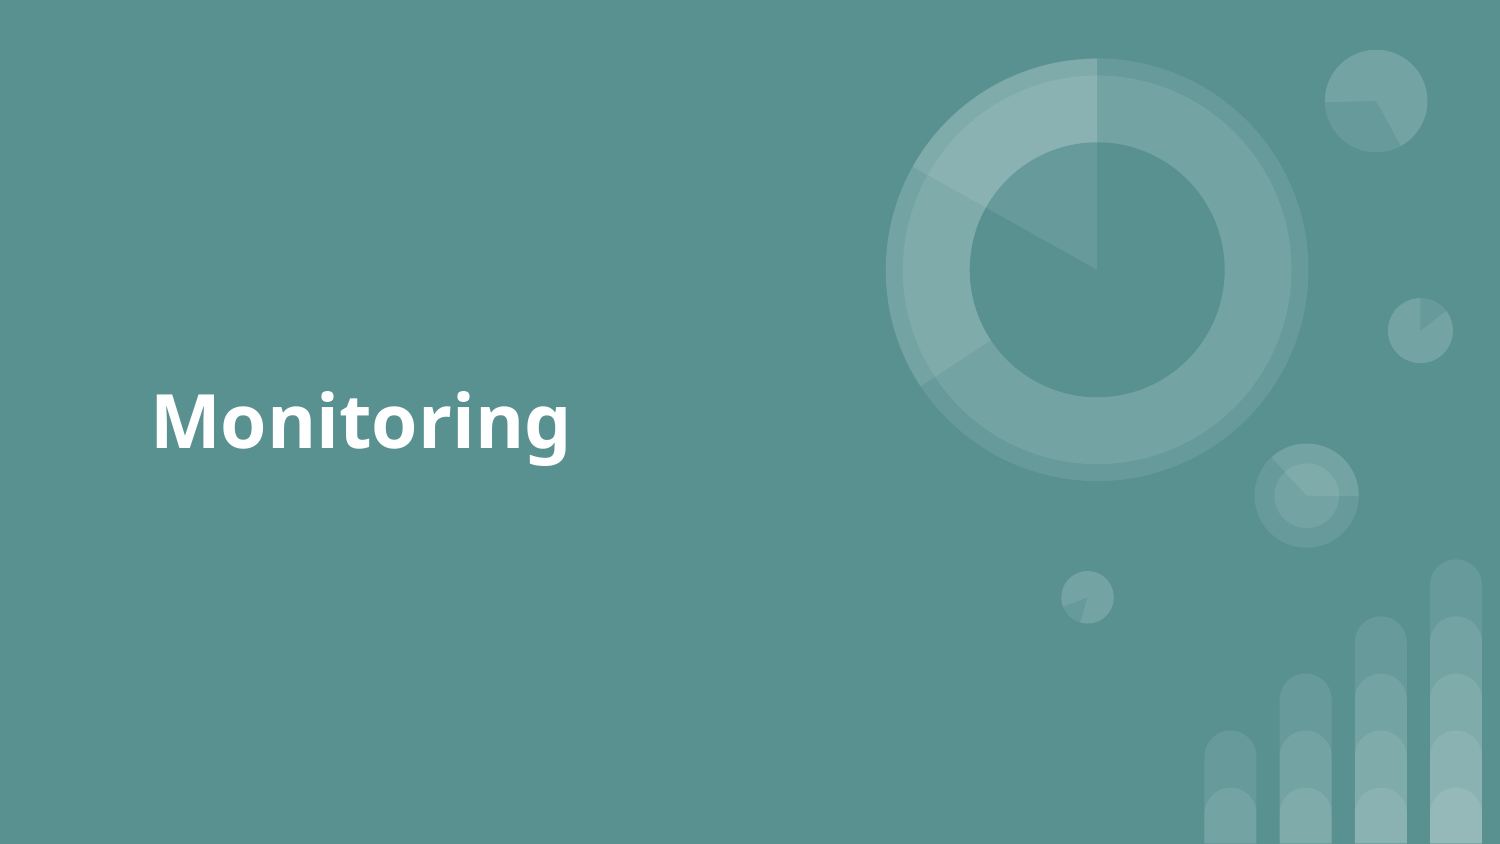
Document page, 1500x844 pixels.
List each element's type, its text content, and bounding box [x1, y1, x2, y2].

title Monitoring [135, 264, 834, 572]
